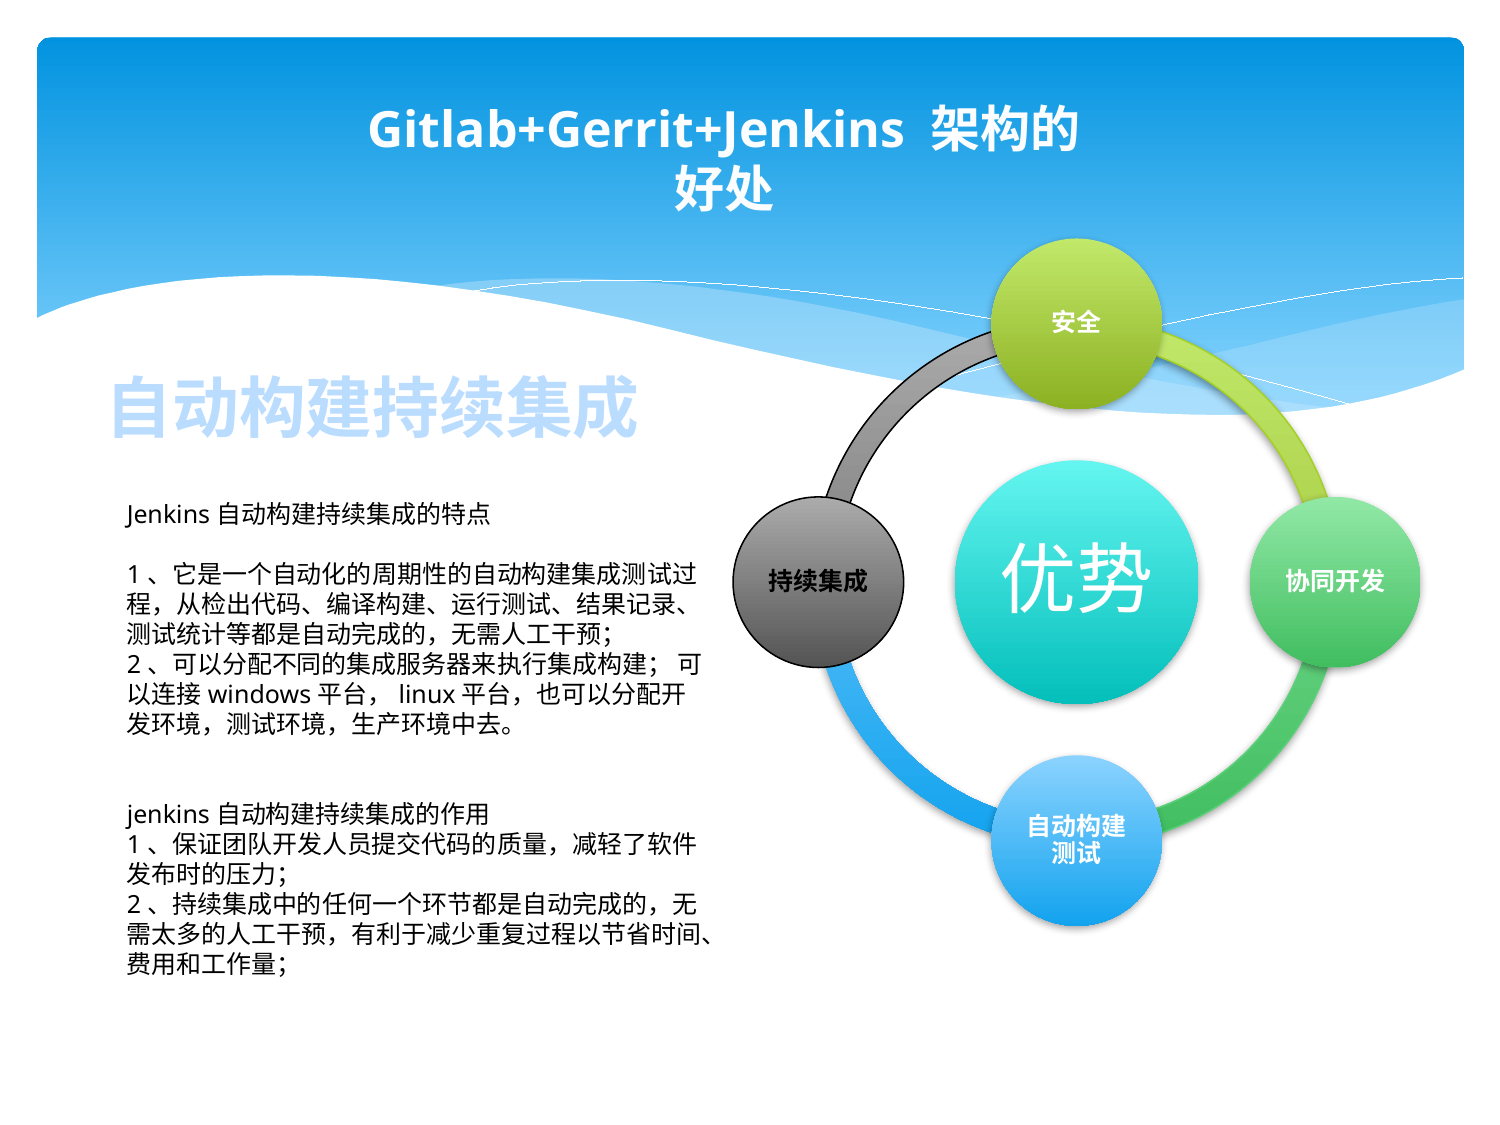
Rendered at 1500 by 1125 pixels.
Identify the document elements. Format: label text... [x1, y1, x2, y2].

text_box 自动构建持续集成 [90, 358, 543, 454]
text_box Jenkins自动构建持续集成的特点 1、它是一个自动化的周期性的自动构建集成测试过程，从检出代码、编译构建、运行测试、结果记录、测试统计等都是自动完成的，无需人工干预； 2、可以分配不同的集成服务器来执行集成构建； 可以连接windows平台，linux平台，也可以分配开发环境，测试环境，生产环境中去。 jenkins自动构建持续集成的作用 1、保证团队开发人员提交代码的质量，减轻了软件发布时的压力； 2、持续集成中的任何一个环节都是自动完成的，无需太多的人工干预，有利于减少重复过程以节省时间、费用和工作量； [112, 491, 725, 986]
text_box Gitlab+Gerrit+Jenkins 架构的好处 [348, 89, 1100, 225]
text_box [548, 238, 1500, 927]
